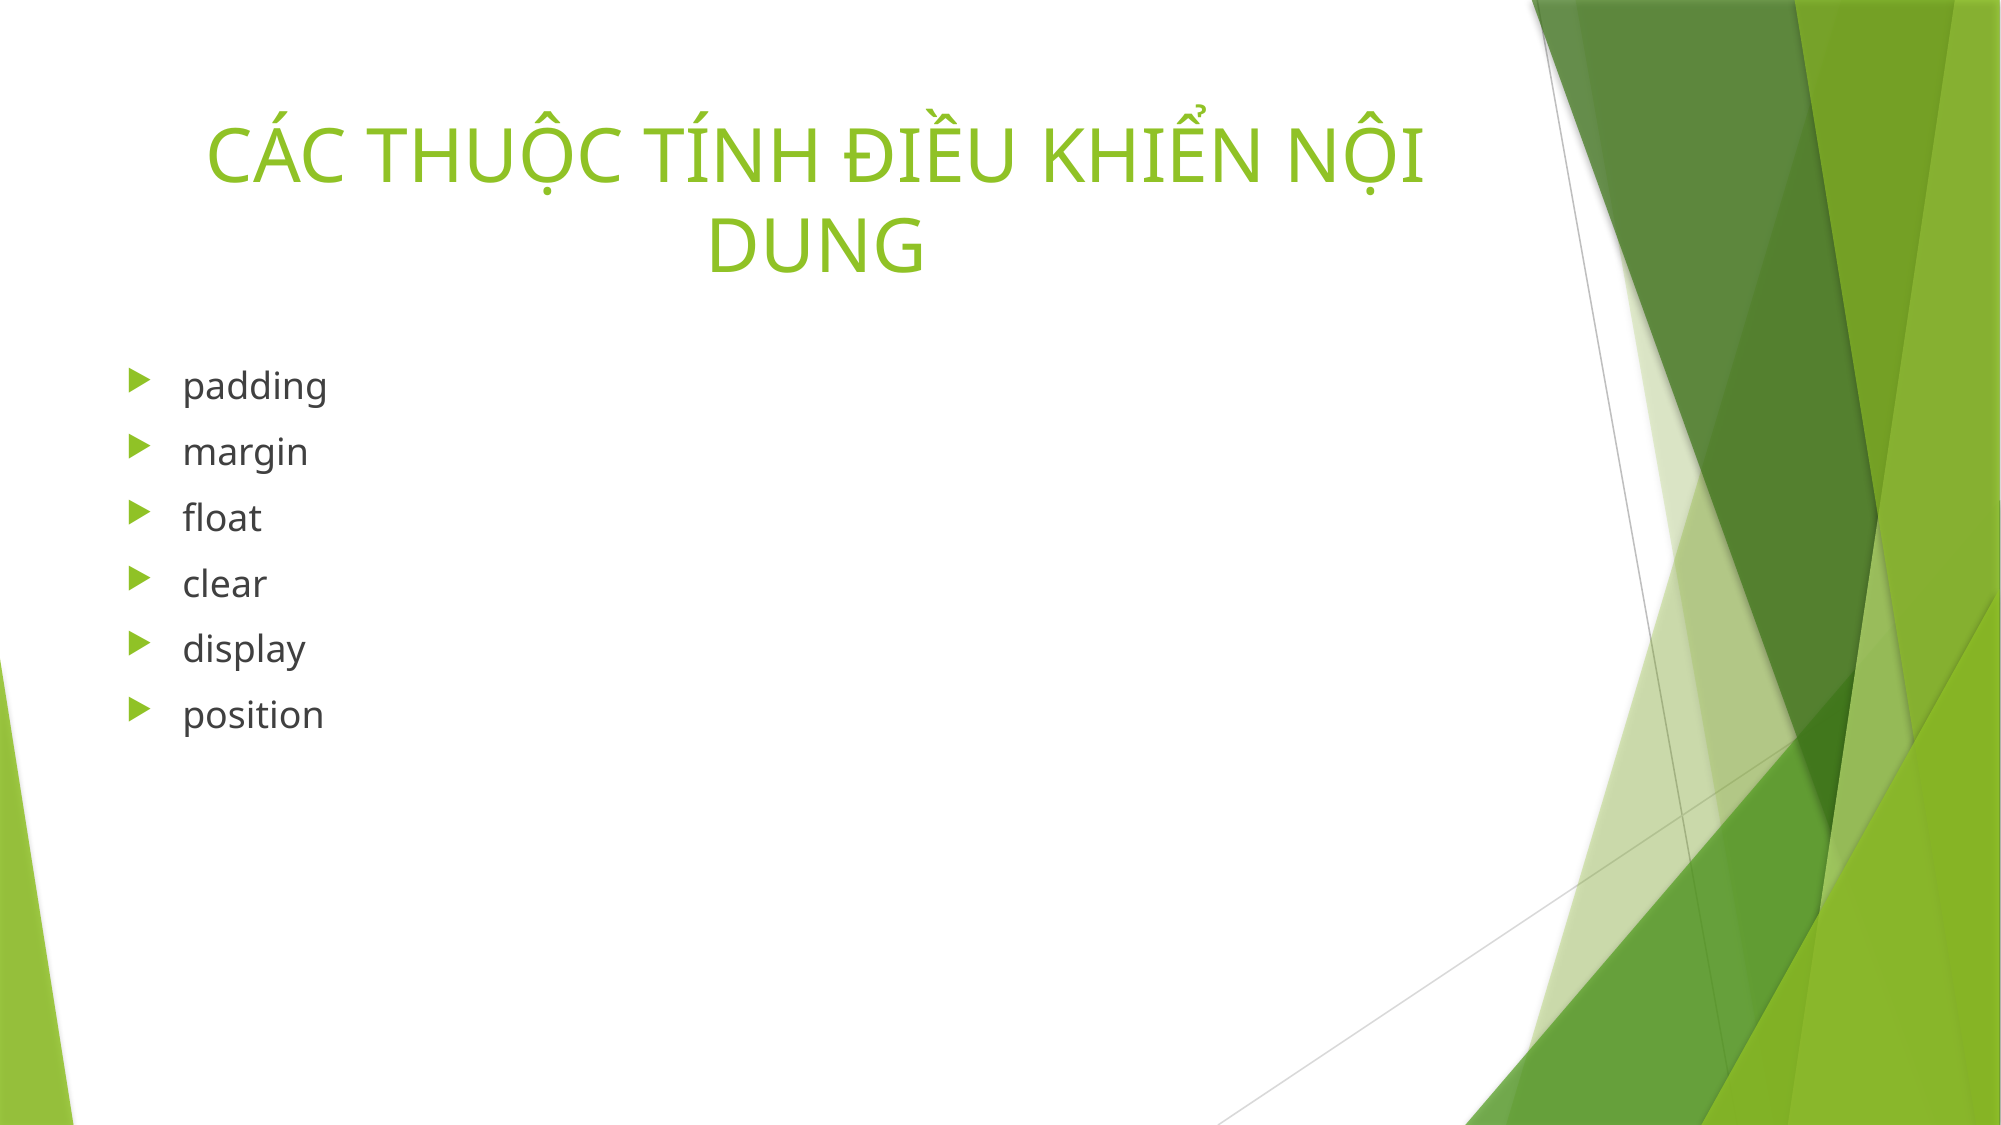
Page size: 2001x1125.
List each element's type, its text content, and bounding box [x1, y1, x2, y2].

title CÁC THUỘC TÍNH ĐIỀU KHIỂN NỘI DUNG [111, 99, 1522, 317]
list padding margin float clear display position [111, 354, 1522, 992]
